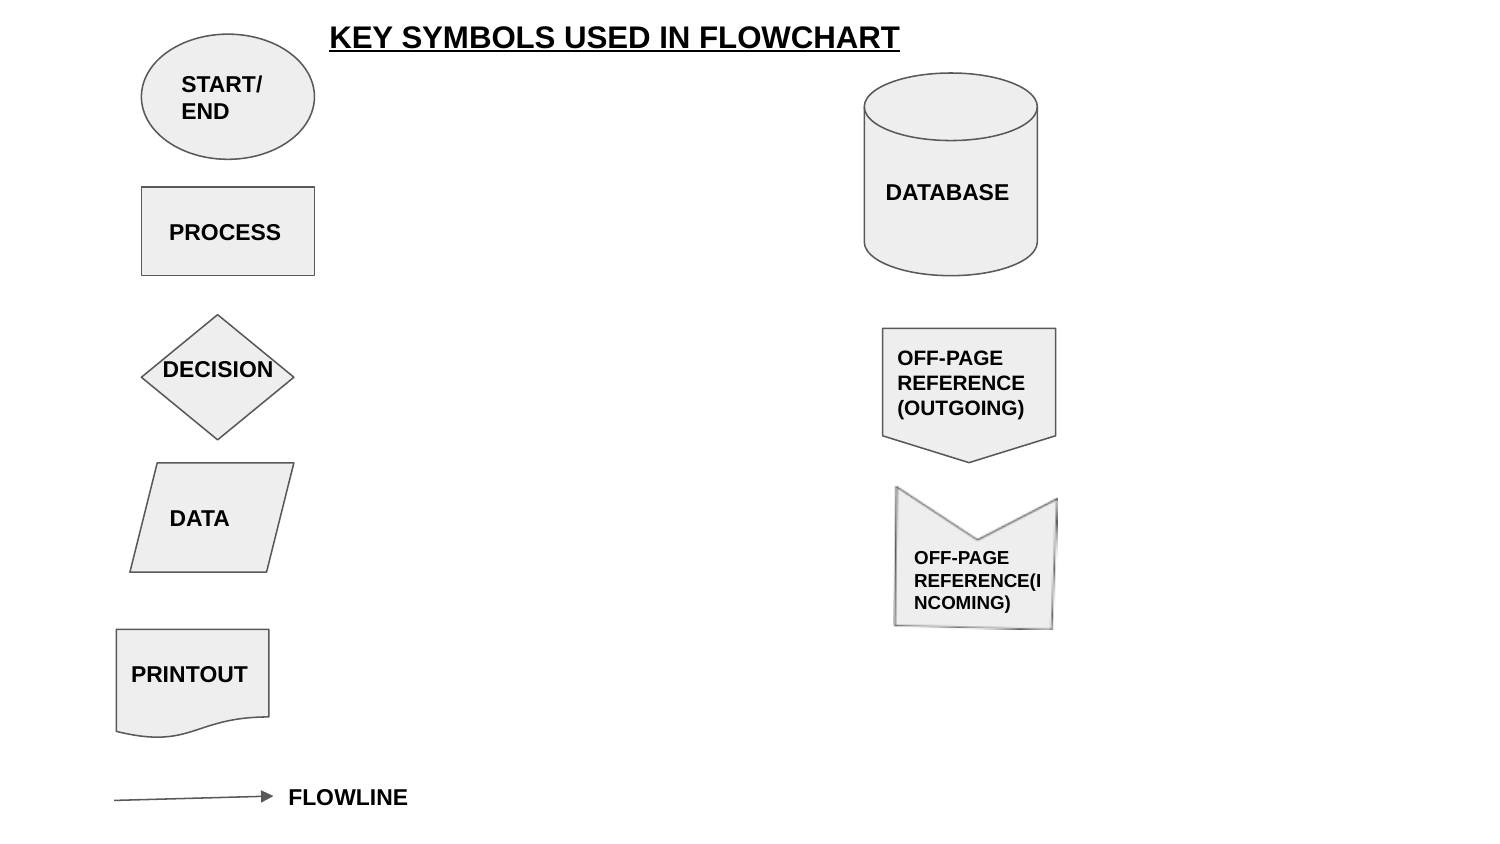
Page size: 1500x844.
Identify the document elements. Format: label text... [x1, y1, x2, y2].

text_box DECISION [141, 340, 315, 396]
text_box OFF-PAGE REFERENCE (OUTGOING) [882, 328, 1056, 463]
text_box PRINTOUT [116, 629, 269, 738]
picture [893, 485, 1058, 630]
text_box KEY SYMBOLS USED IN FLOWCHART [314, 2, 933, 70]
text_box [186, 314, 249, 340]
text_box DATA [129, 462, 294, 573]
text_box PROCESS [141, 186, 315, 276]
text_box [114, 790, 273, 803]
text_box DATABASE [864, 72, 1038, 276]
text_box START/END [141, 34, 315, 160]
text_box [164, 396, 272, 440]
text_box FLOWLINE [273, 769, 447, 825]
